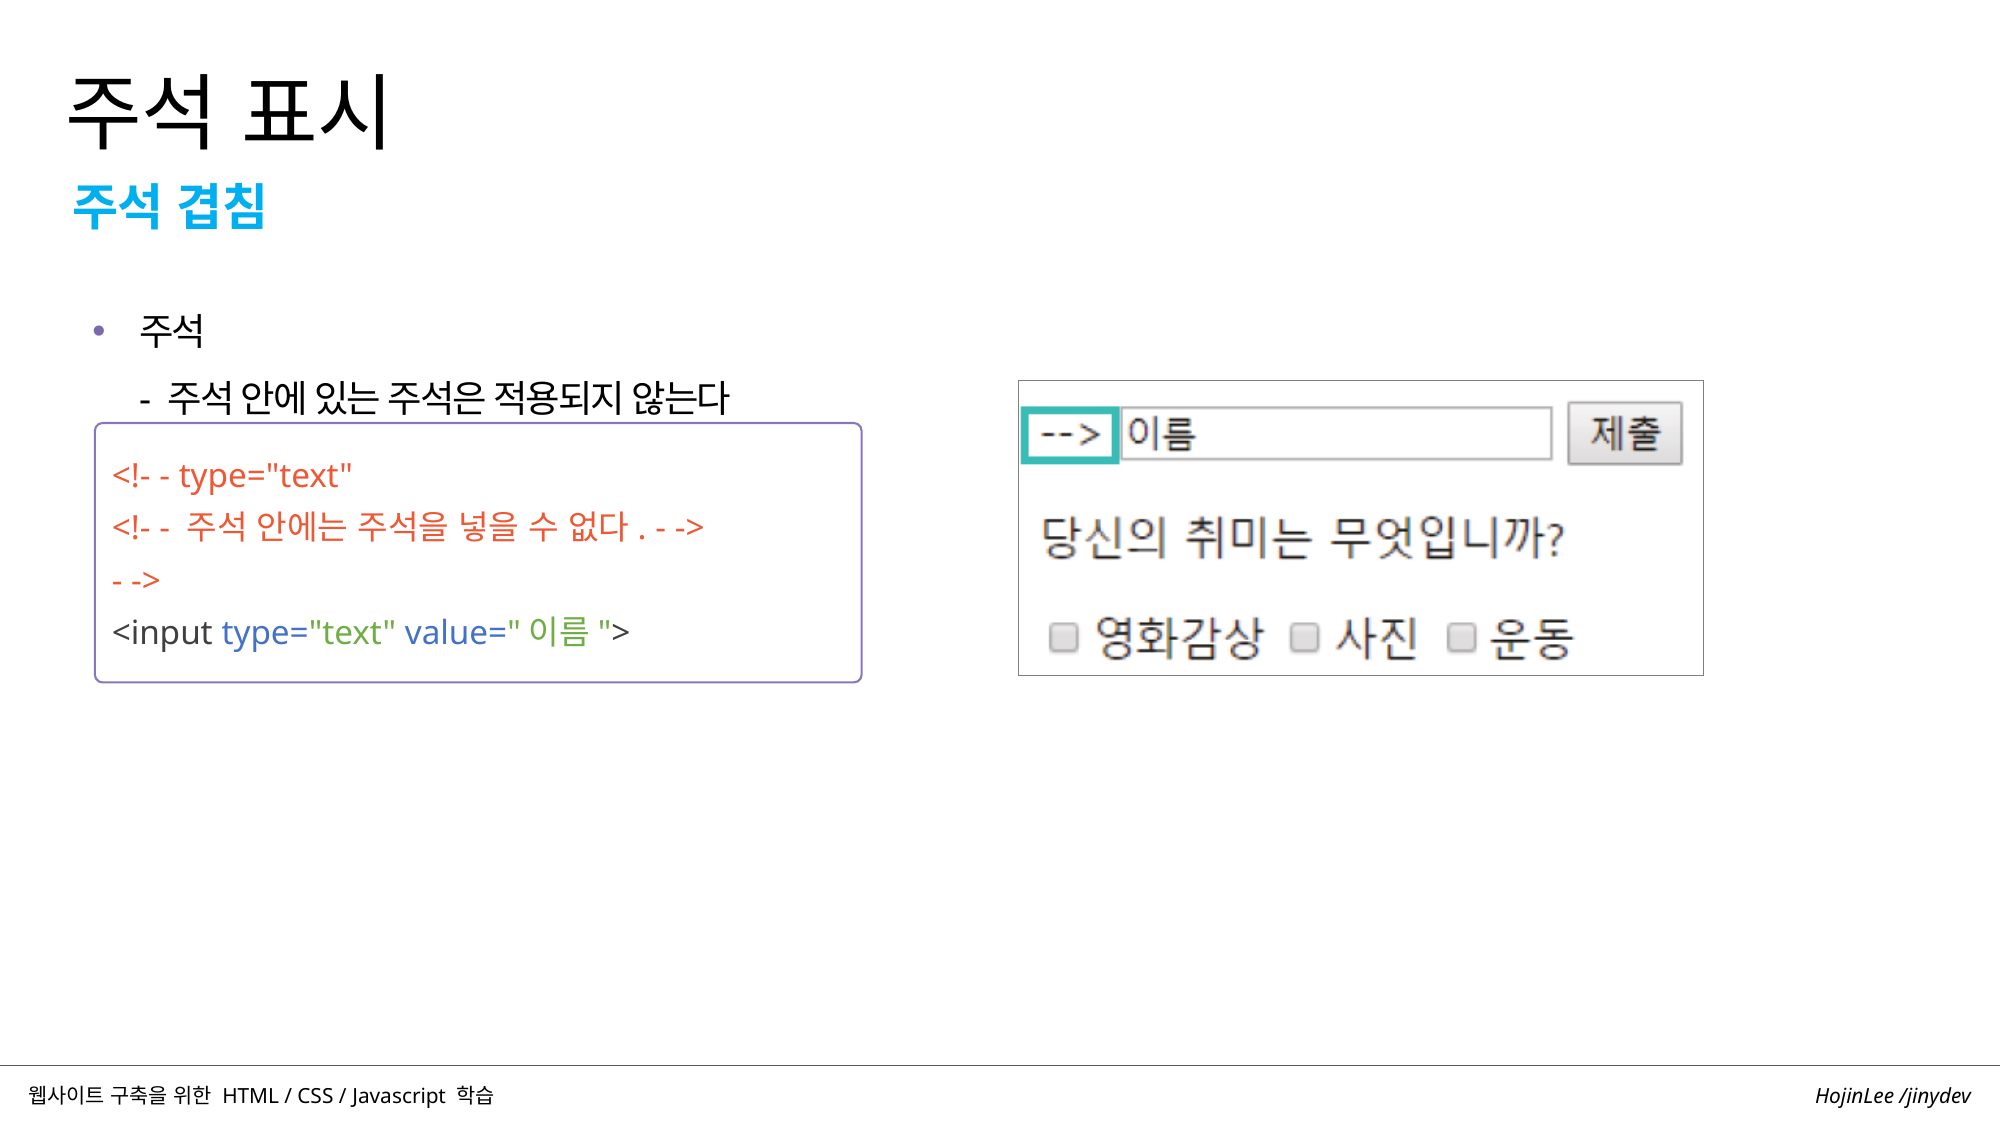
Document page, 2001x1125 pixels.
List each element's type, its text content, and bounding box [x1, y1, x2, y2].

picture [1018, 380, 1704, 676]
text_box 주석 겹침 [57, 167, 1058, 243]
text_box <!- - type="text" <!- - 주석 안에는 주석을 넣을 수 없다. - -> - -> <input type="text" value="이름"> [93, 428, 863, 684]
text_box 주석 표시 [50, 52, 1051, 168]
text_box 웹사이트 구축을 위한 HTML / CSS / Javascript 학습 [14, 1074, 647, 1115]
text_box 주석 - 주석 안에 있는 주석은 적용되지 않는다 [77, 278, 862, 428]
text_box HojinLee /jinydev [1522, 1074, 1986, 1115]
